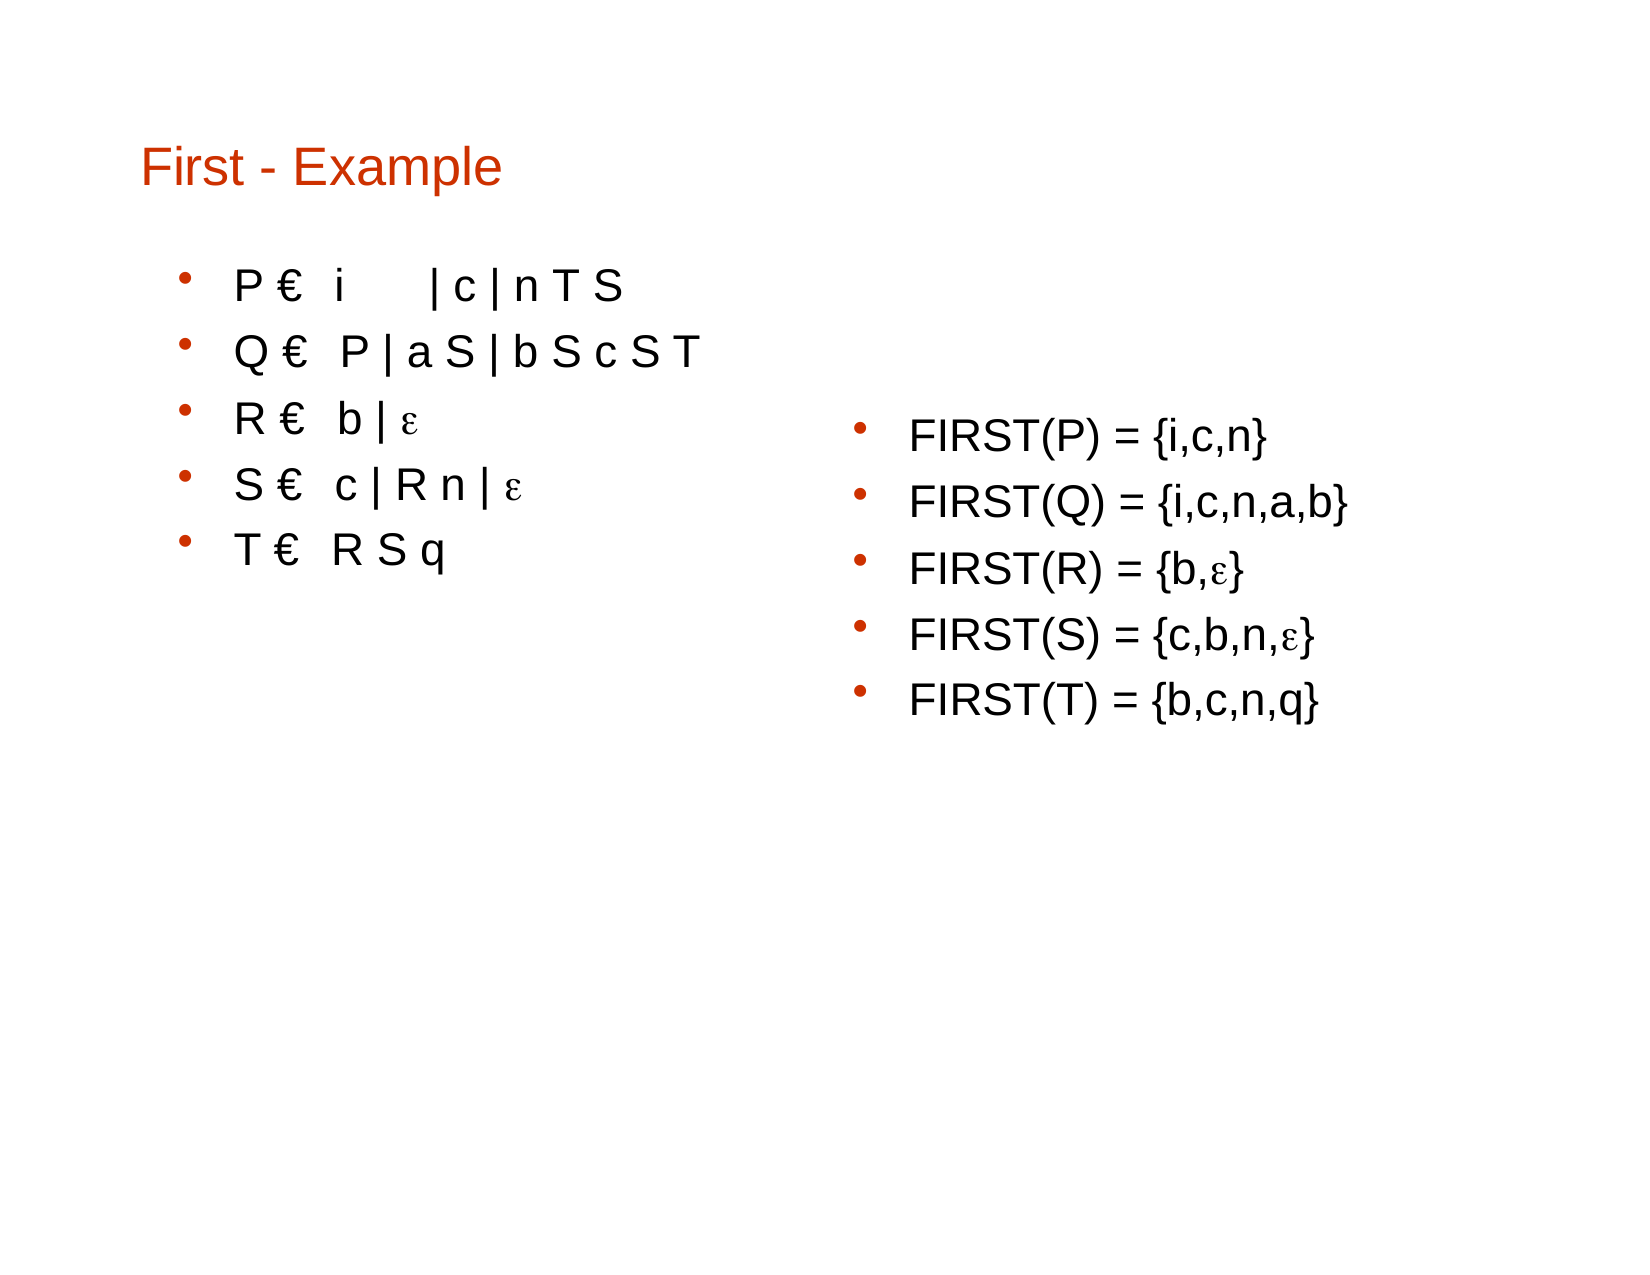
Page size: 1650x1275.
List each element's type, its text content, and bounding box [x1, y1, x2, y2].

text_box FIRST(P) = {i,c,n} FIRST(Q) = {i,c,n,a,b} FIRST(R) = {b,} FIRST(S) = {c,b,n,} FIRST(T) = {b,c,n,q} [850, 393, 1354, 725]
text_box P € i | c | n T S Q € P | a S | b S c S T R € b |  S € c | R n |  T € R S q [175, 243, 705, 575]
title First - Example [137, 128, 507, 344]
